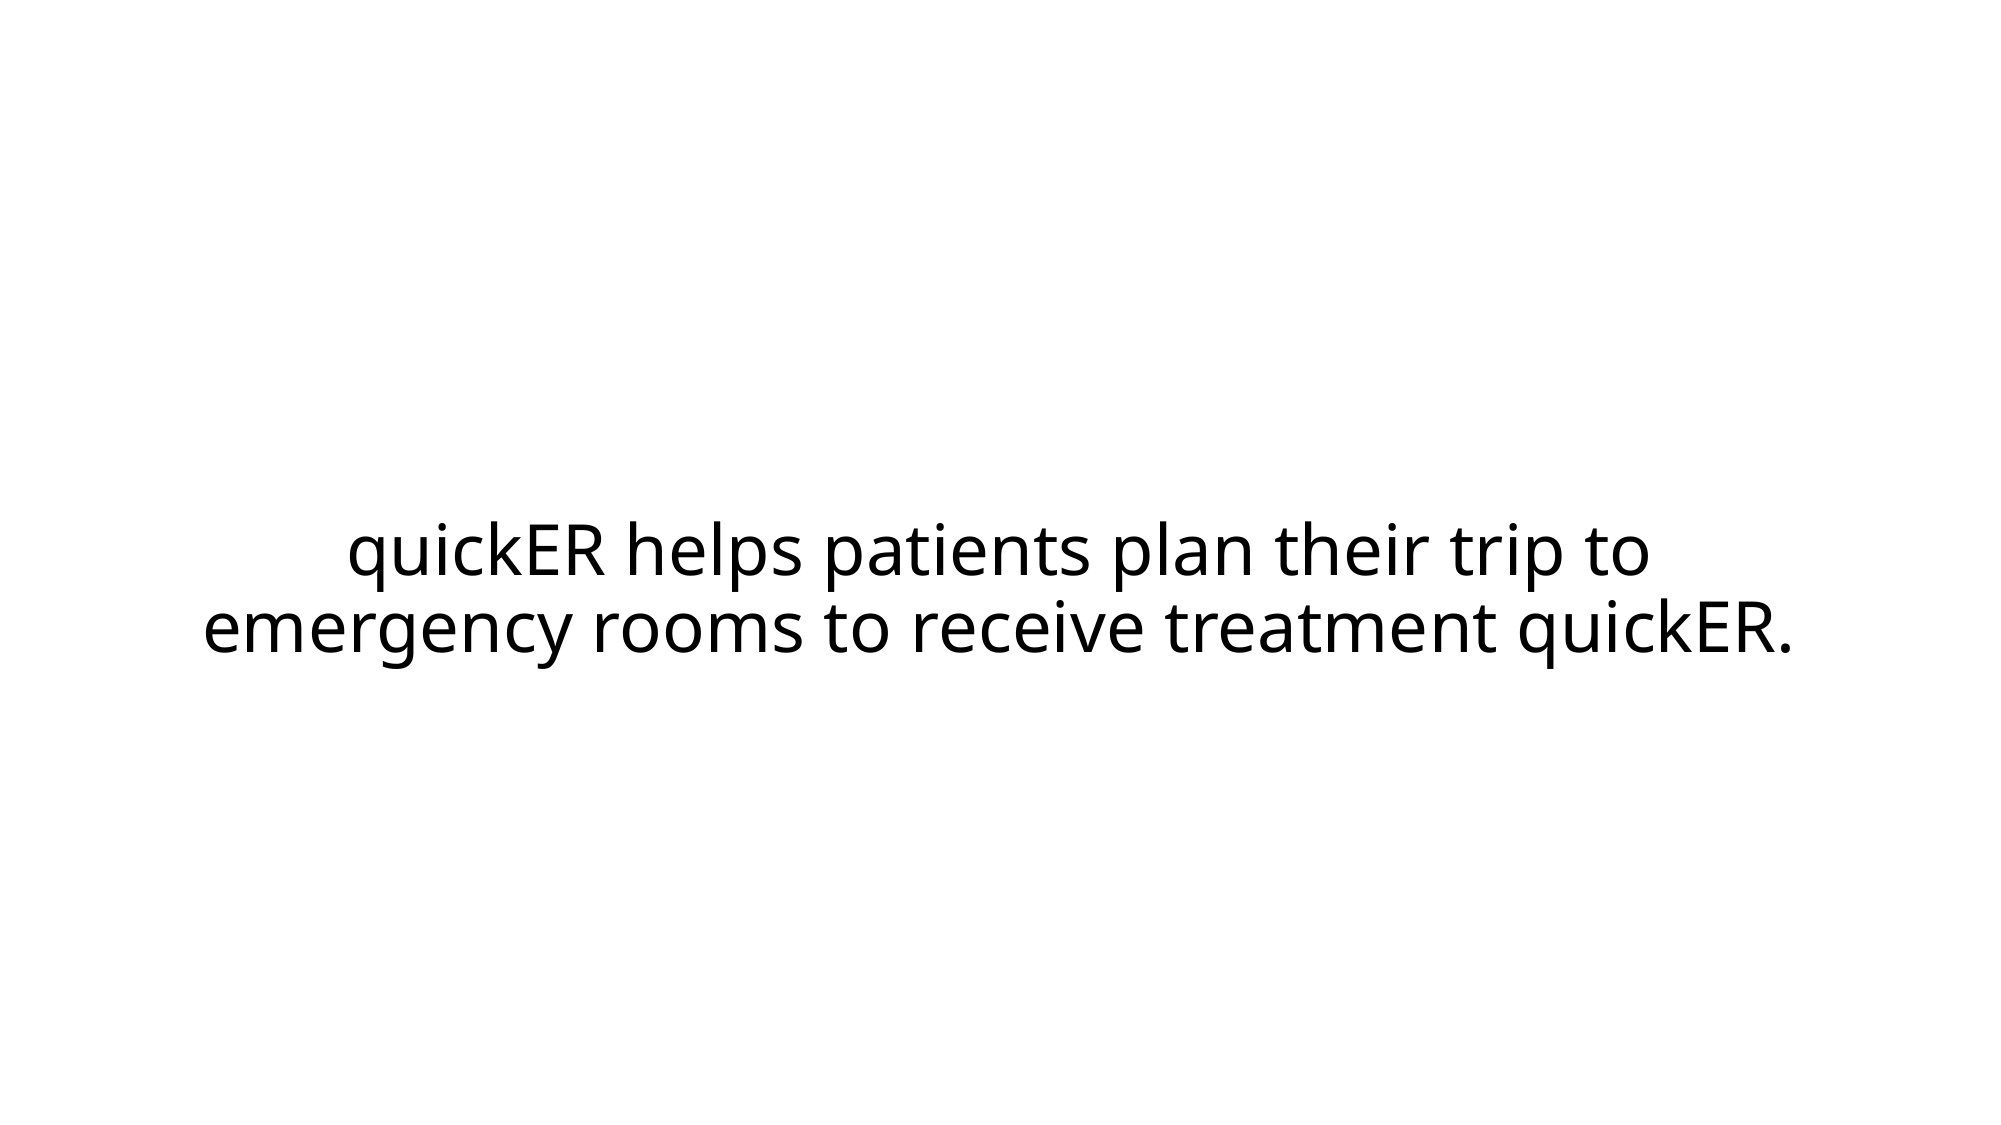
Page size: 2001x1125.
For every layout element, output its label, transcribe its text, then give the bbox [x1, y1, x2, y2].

title quickER helps patients plan their trip to emergency rooms to receive treatment quickER. [137, 482, 1863, 700]
